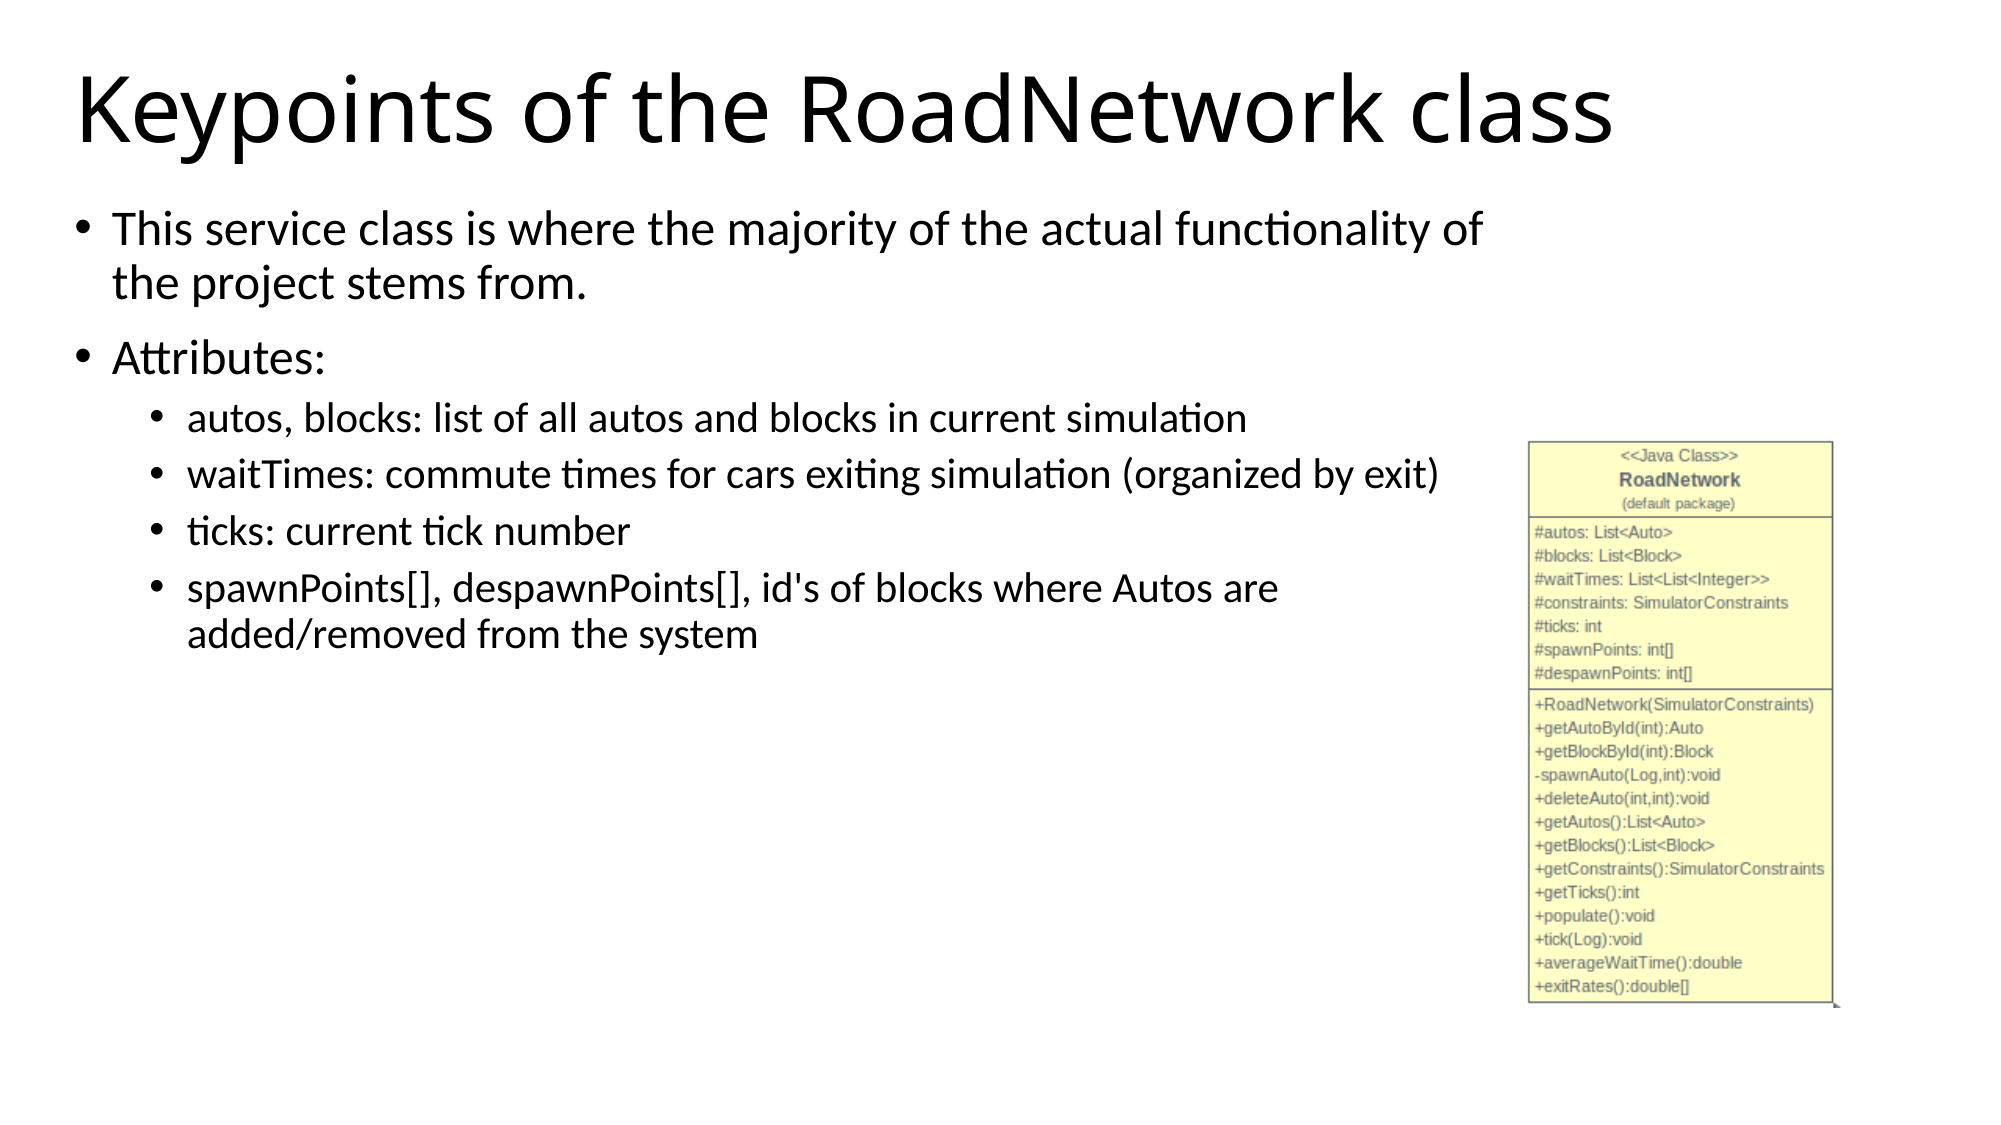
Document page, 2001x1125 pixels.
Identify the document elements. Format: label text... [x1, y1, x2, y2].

title Keypoints of the RoadNetwork class [59, 3, 1785, 222]
list This service class is where the majority of the actual functionality of the project stems from. Attributes: autos, blocks: list of all autos and blocks in current simulation waitTimes: commute times for cars exiting simulation (organized by exit) ticks: current tick number spawnPoints[], despawnPoints[], id's of blocks where Autos are added/removed from the system [59, 194, 1520, 1101]
picture [1519, 432, 1843, 1008]
